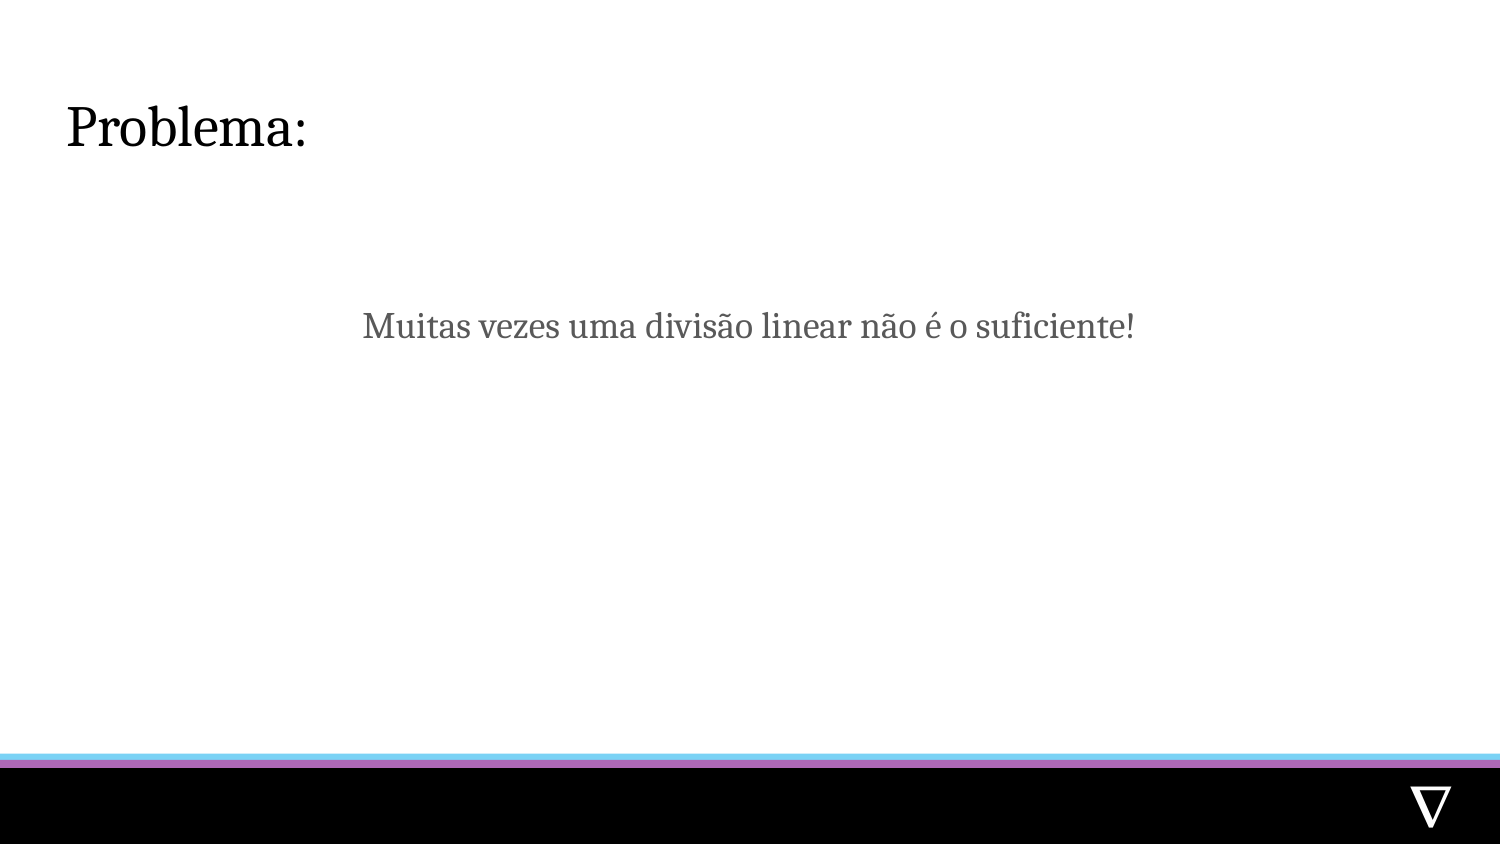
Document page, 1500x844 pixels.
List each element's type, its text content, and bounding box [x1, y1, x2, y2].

picture [1405, 781, 1455, 831]
list Muitas vezes uma divisão linear não é o suficiente! [51, 185, 1449, 747]
title Problema: [51, 72, 1449, 167]
